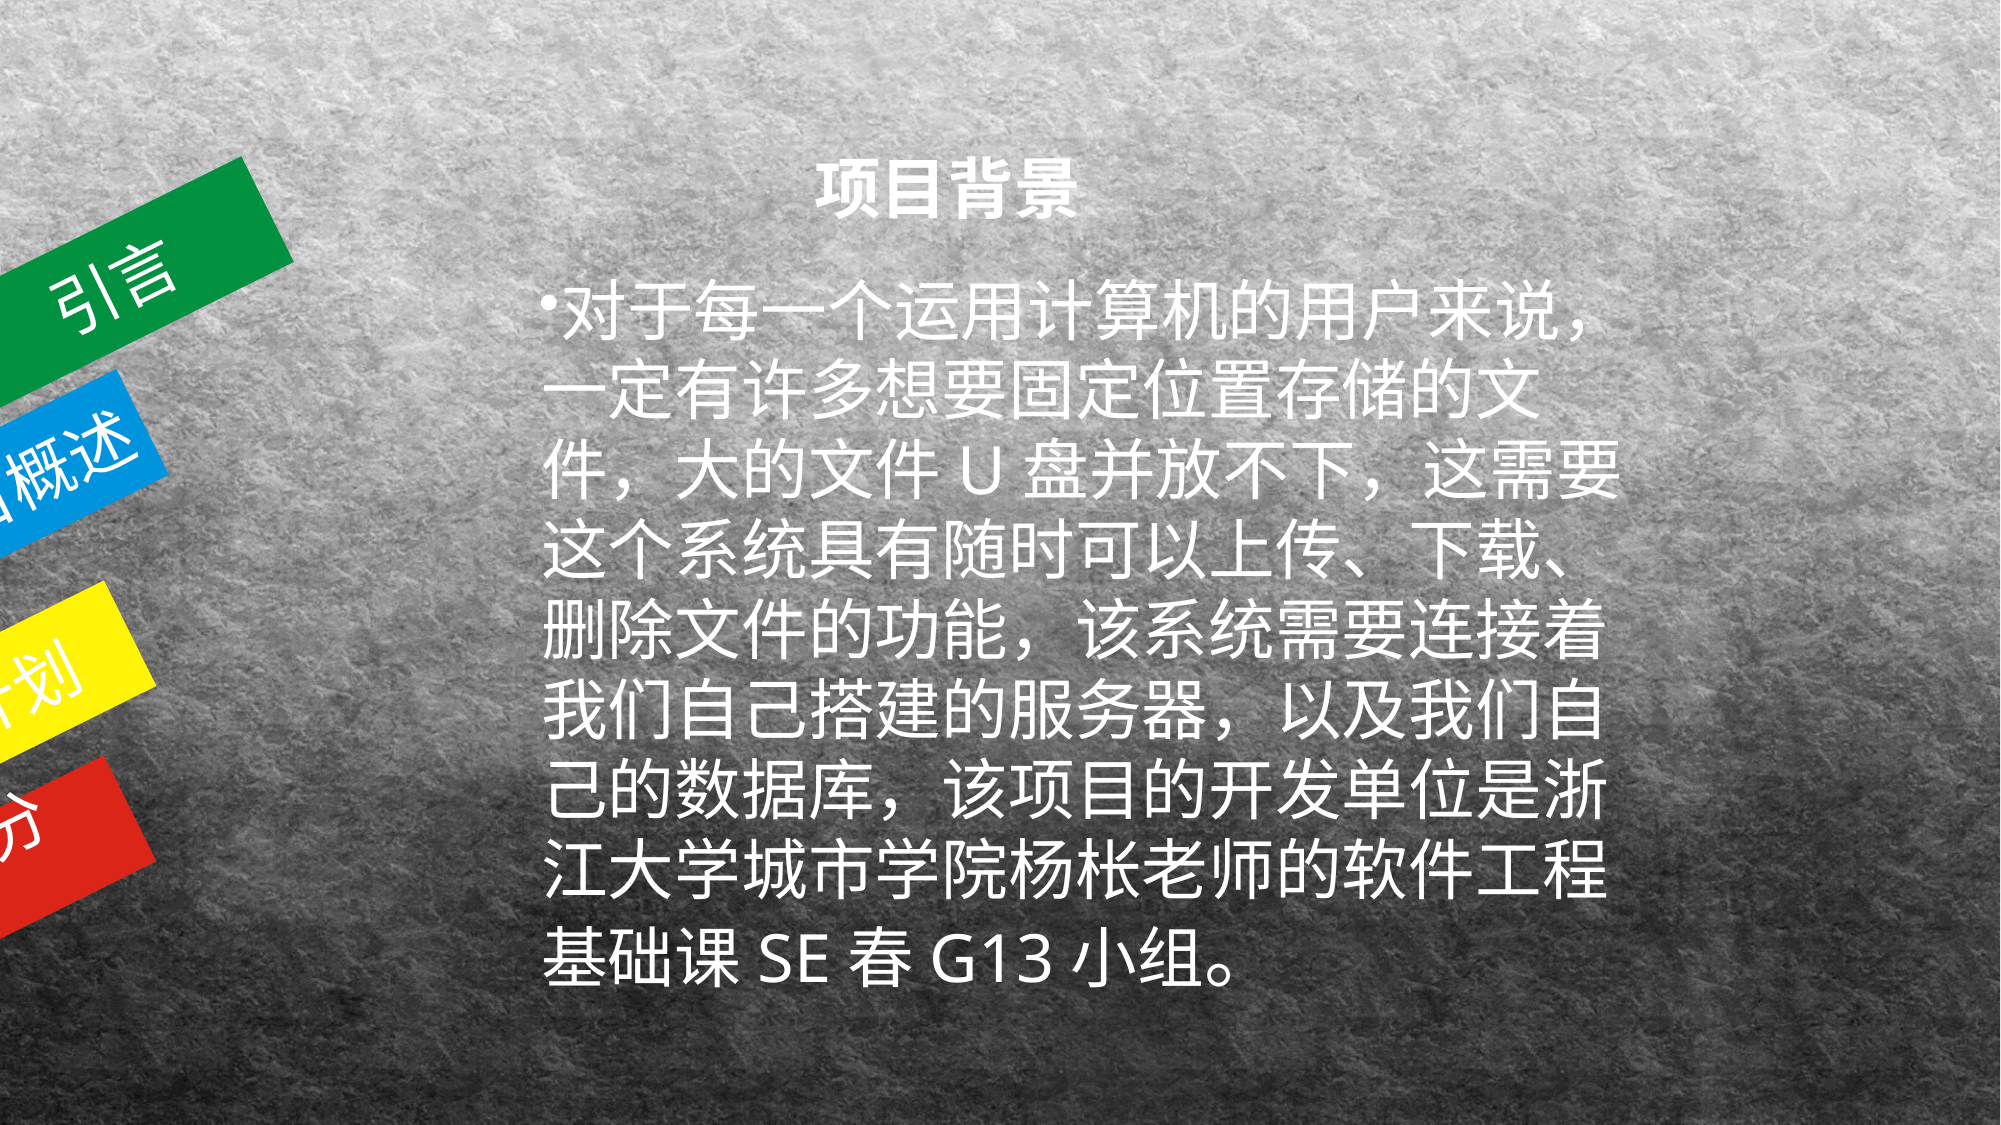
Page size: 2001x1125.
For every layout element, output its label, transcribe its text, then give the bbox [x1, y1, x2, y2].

text_box 项目背景 [510, 139, 1385, 235]
text_box 项目概述 [0, 369, 169, 559]
text_box 对于每一个运用计算机的用户来说，一定有许多想要固定位置存储的文件，大的文件U盘并放不下，这需要这个系统具有随时可以上传、下载、删除文件的功能，该系统需要连接着我们自己搭建的服务器，以及我们自己的数据库，该项目的开发单位是浙江大学城市学院杨枨老师的软件工程基础课SE春G13小组。 [526, 260, 1644, 1006]
picture [0, 0, 2001, 1125]
text_box 实施计划 [0, 580, 157, 764]
text_box 人员组织和分工 [0, 755, 157, 939]
text_box 引言 [0, 156, 294, 408]
